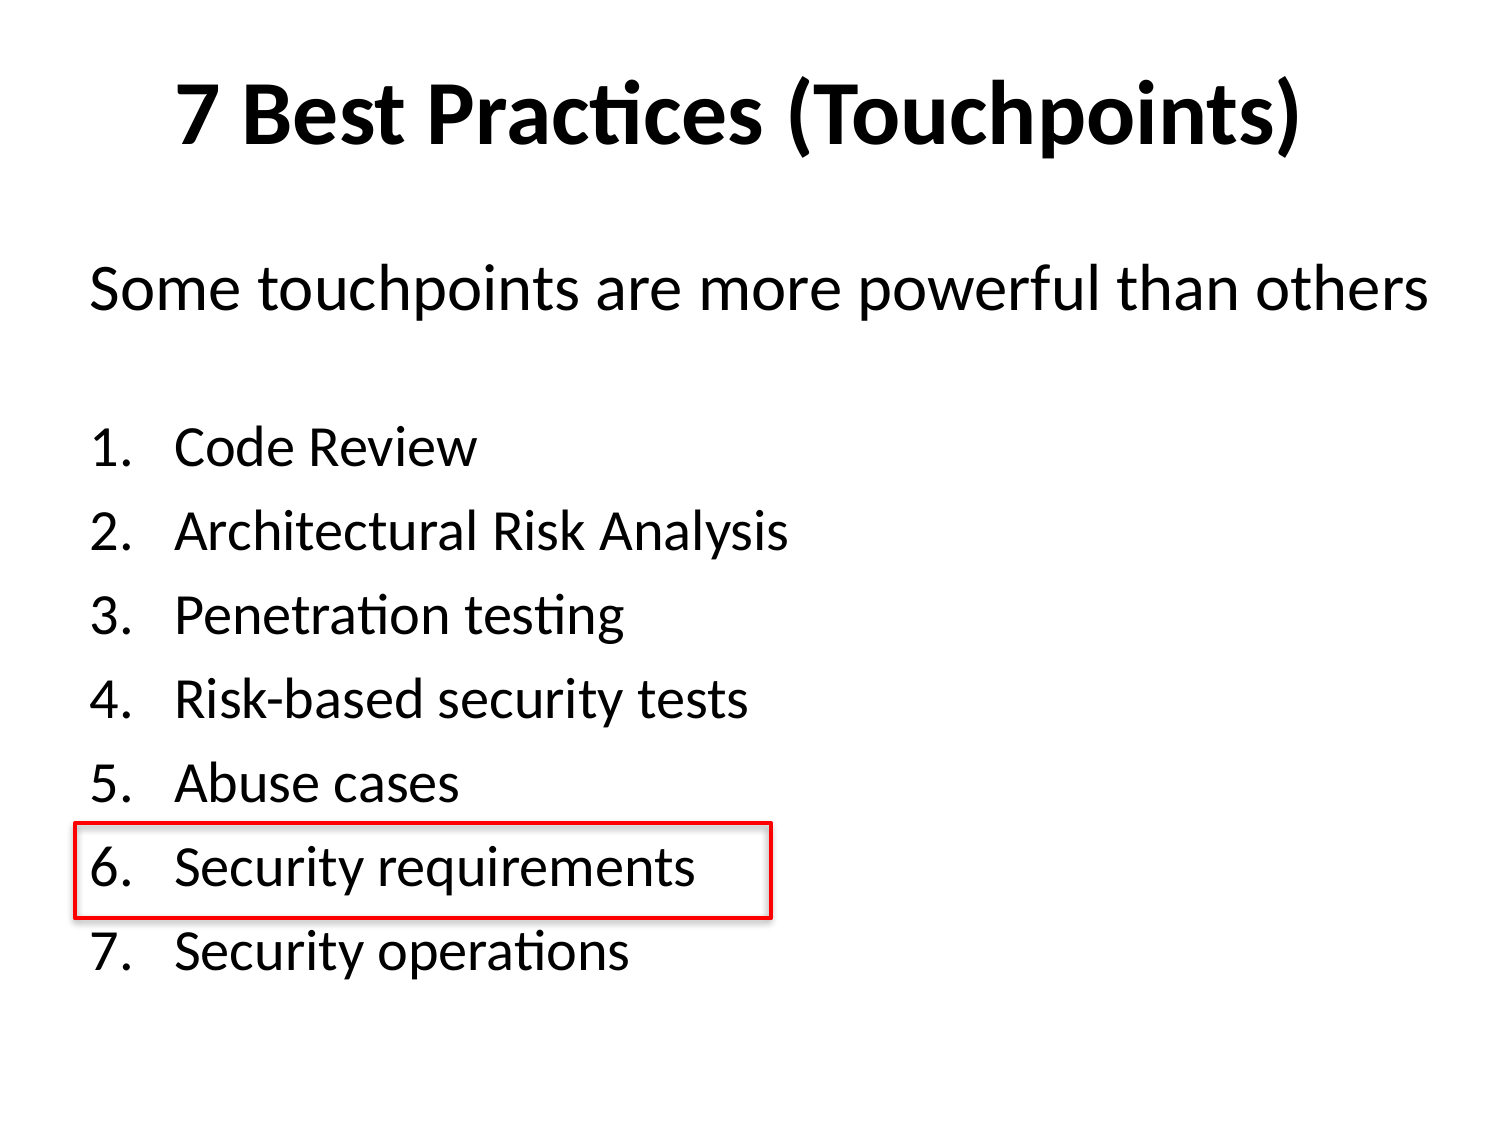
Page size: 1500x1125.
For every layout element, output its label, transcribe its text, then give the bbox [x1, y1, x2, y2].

text_box 7 Best Practices (Touchpoints) [74, 14, 1425, 202]
text_box [74, 822, 772, 919]
text_box Some touchpoints are more powerful than others Code Review Architectural Risk Analysis Penetration testing Risk-based security tests Abuse cases Security requirements Security operations [74, 236, 1479, 1060]
